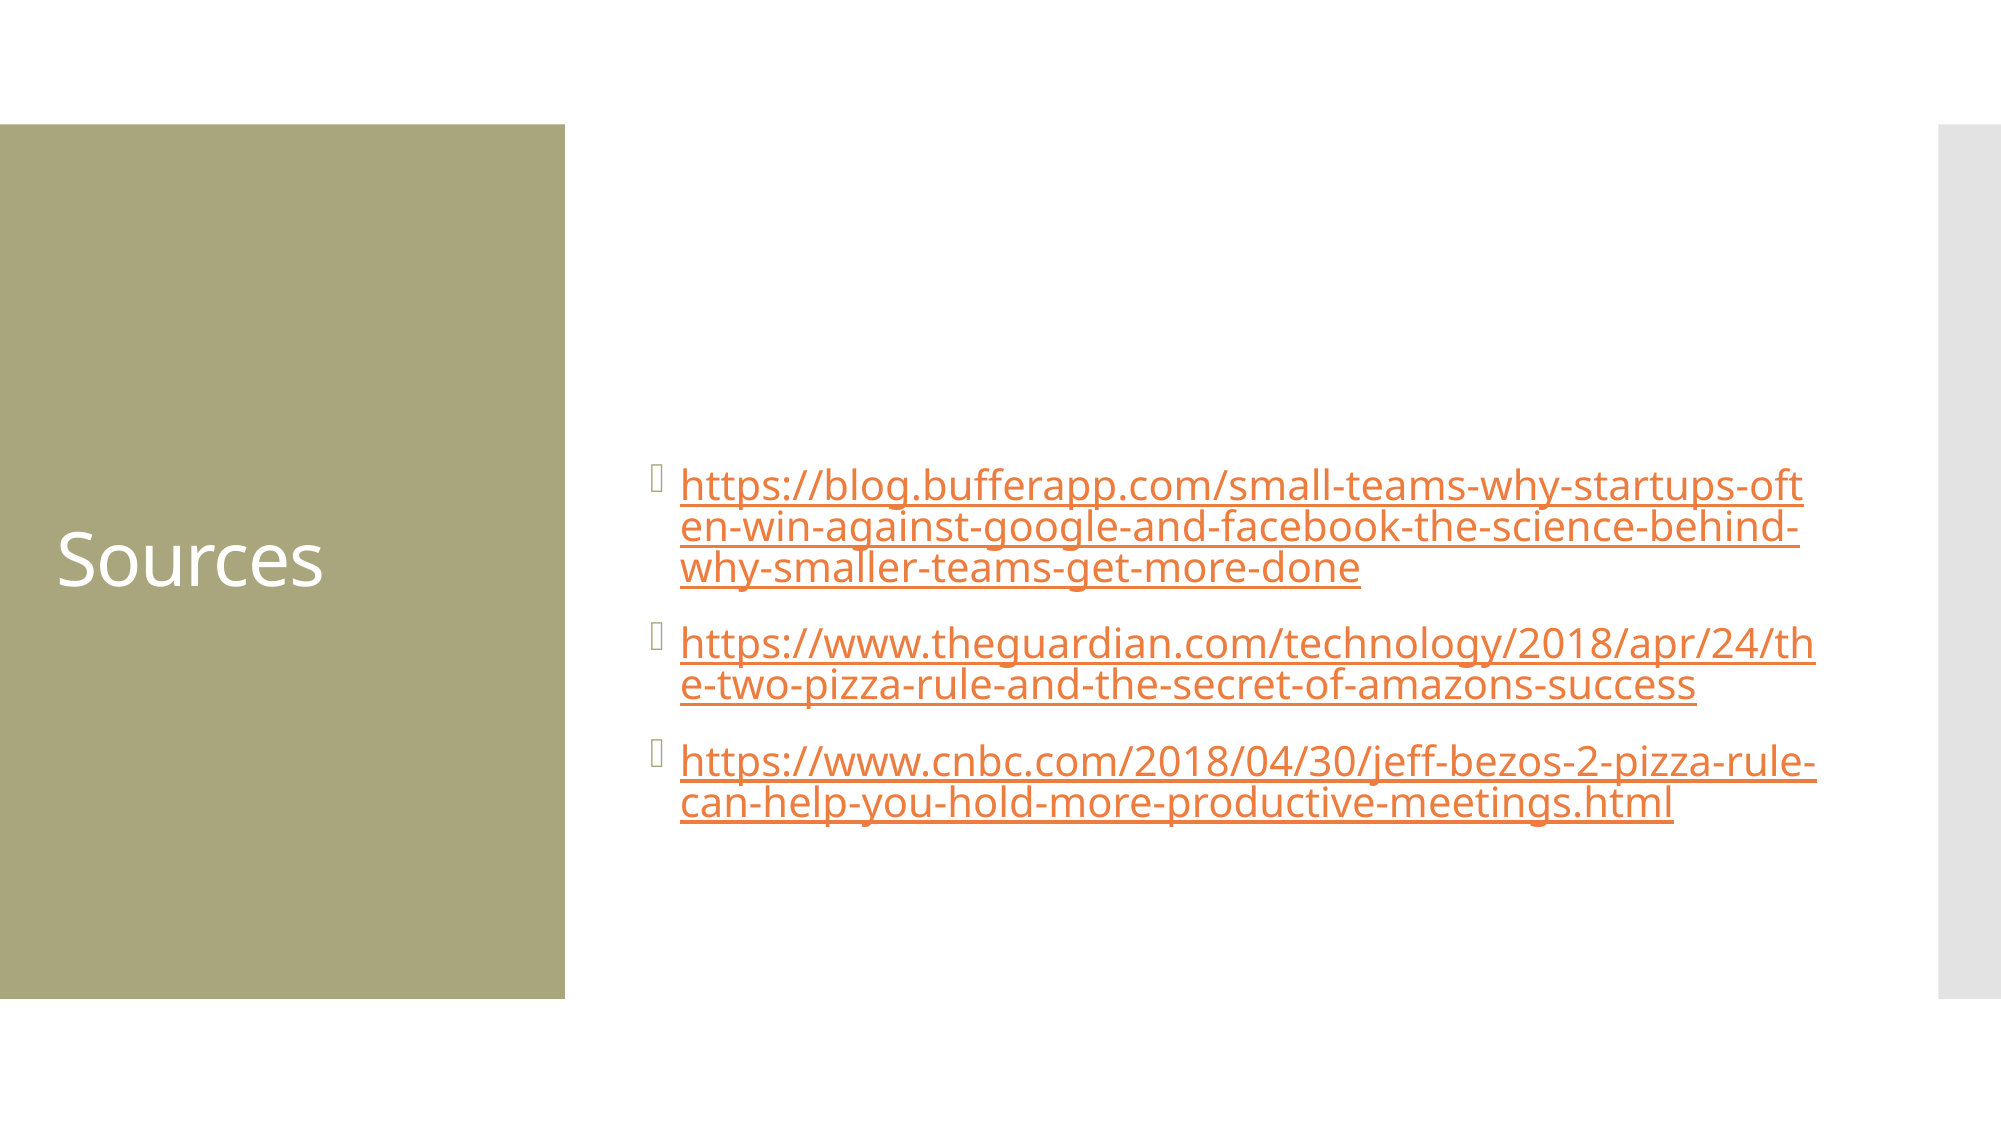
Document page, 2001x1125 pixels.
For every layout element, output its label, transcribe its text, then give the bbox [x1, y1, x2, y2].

title Sources [41, 184, 525, 940]
list https://blog.bufferapp.com/small-teams-why-startups-often-win-against-google-and-facebook-the-science-behind-why-smaller-teams-get-more-done https://www.theguardian.com/technology/2018/apr/24/the-two-pizza-rule-and-the-secret-of-amazons-success https://www.cnbc.com/2018/04/30/jeff-bezos-2-pizza-rule-can-help-you-hold-more-productive-meetings.html [634, 141, 1835, 982]
